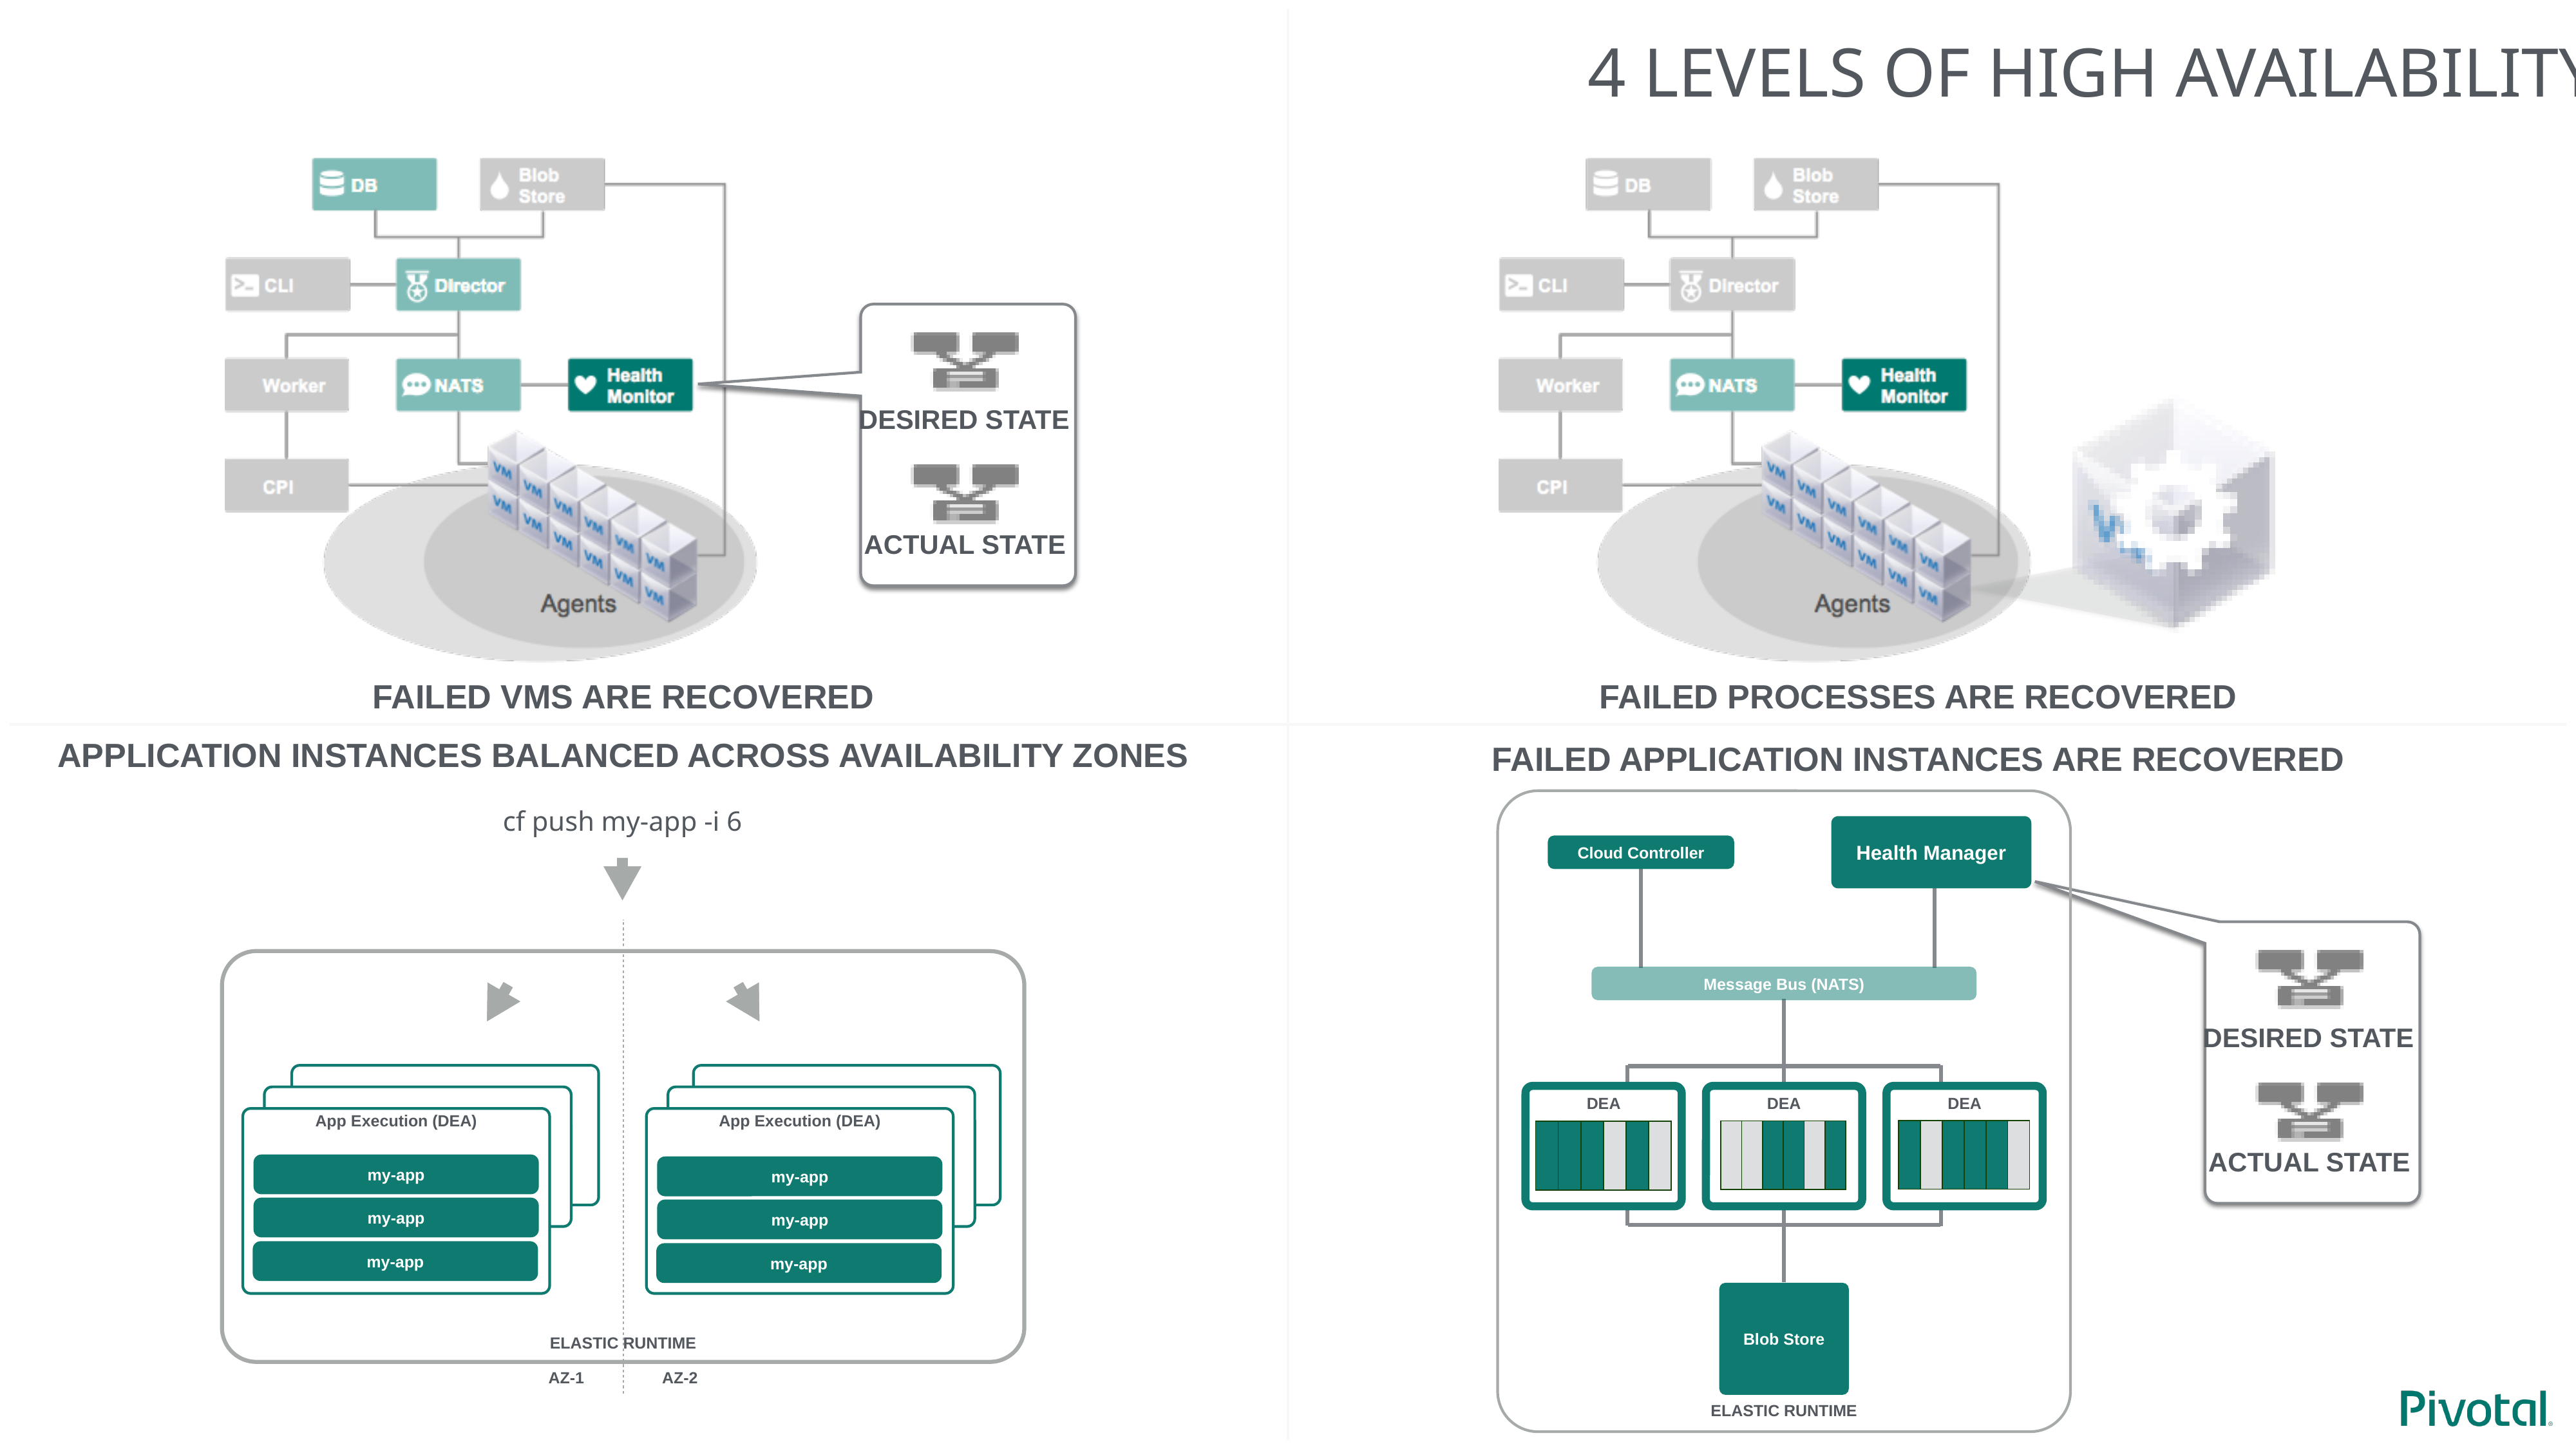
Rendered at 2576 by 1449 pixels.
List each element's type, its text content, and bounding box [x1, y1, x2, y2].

picture [1499, 158, 2032, 663]
text_box [264, 1086, 571, 1227]
text_box [601, 856, 644, 904]
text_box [2034, 881, 2421, 1204]
text_box my-app [657, 1199, 943, 1240]
text_box Failed Application Instances are Recovered [1486, 732, 2350, 783]
text_box my-app [253, 1197, 539, 1238]
text_box cf push my-app -i 6 [404, 786, 841, 854]
picture [224, 158, 758, 663]
text_box Failed VMs are Recovered [367, 670, 880, 721]
text_box [668, 1086, 975, 1227]
text_box App Execution (DEA) [243, 1108, 550, 1294]
text_box my-app [656, 1243, 942, 1283]
text_box [693, 1065, 1001, 1206]
text_box App Execution (DEA) [646, 1108, 954, 1294]
text_box 4 Levels of High Availability [1582, 24, 2576, 116]
text_box my-app [252, 1241, 538, 1282]
text_box ELASTIC RUNTIME [222, 951, 1025, 1362]
text_box [485, 980, 524, 1025]
text_box AZ-1 [535, 1358, 598, 1396]
text_box ELASTIC RUNTIME [1497, 790, 2071, 1432]
text_box AZ-2 [648, 1358, 712, 1396]
text_box Failed Processes are Recovered [1594, 670, 2242, 721]
text_box Application Instances Balanced across Availability Zones [52, 728, 1195, 779]
text_box my-app [253, 1154, 539, 1195]
text_box [723, 980, 761, 1025]
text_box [697, 303, 1077, 586]
picture [2339, 1356, 2576, 1449]
text_box [292, 1065, 599, 1206]
text_box my-app [657, 1156, 943, 1197]
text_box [1964, 393, 2275, 633]
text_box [1525, 816, 2043, 1396]
